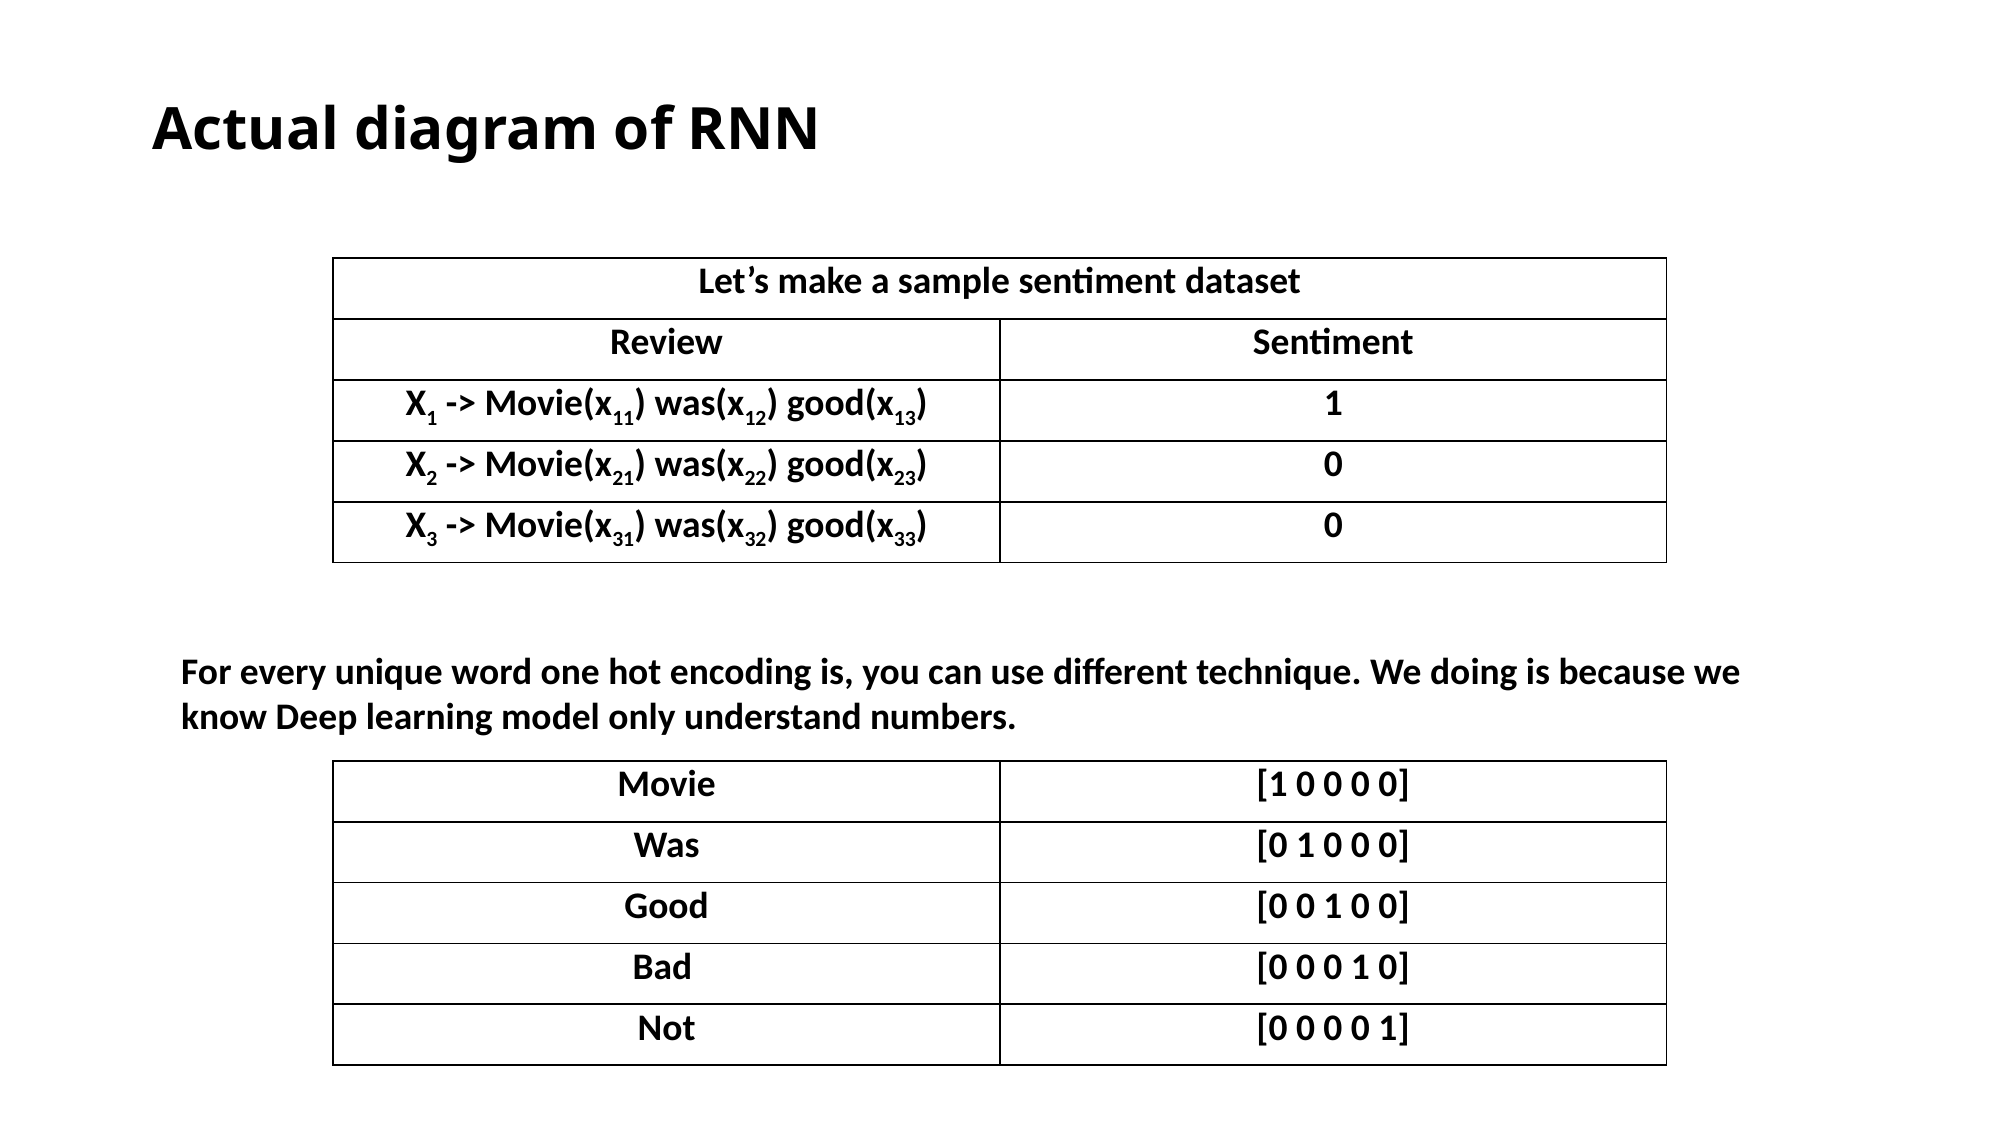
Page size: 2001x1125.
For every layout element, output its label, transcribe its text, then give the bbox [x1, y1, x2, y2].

table_cell 1 [1001, 381, 1666, 440]
table_cell X2 -> Movie(x21) was(x22) good(x23) [334, 442, 999, 501]
table_cell [0 0 0 0 1] [1001, 1005, 1666, 1064]
table_header Let’s make a sample sentiment dataset [334, 259, 1666, 318]
table_cell 0 [1001, 442, 1666, 501]
table_cell X1 -> Movie(x11) was(x12) good(x13) [334, 381, 999, 440]
table_header Movie [334, 762, 999, 821]
table_cell X3 -> Movie(x31) was(x32) good(x33) [334, 503, 999, 562]
table_cell Good [334, 883, 999, 943]
table_cell [0 1 0 0 0] [1001, 823, 1666, 882]
table_cell [0 0 1 0 0] [1001, 883, 1666, 943]
table_header [1 0 0 0 0] [1001, 762, 1666, 821]
table_cell Was [334, 823, 999, 882]
title Actual diagram of RNN [137, 59, 1863, 202]
table_cell Review [334, 320, 999, 379]
text_box For every unique word one hot encoding is, you can use different technique. We doing is because we know Deep learning model only understand numbers. [166, 639, 1779, 745]
table_cell Sentiment [1001, 320, 1666, 379]
table_cell 0 [1001, 503, 1666, 562]
table_cell Bad [334, 944, 999, 1003]
table_cell [0 0 0 1 0] [1001, 944, 1666, 1003]
table_cell Not [334, 1005, 999, 1064]
